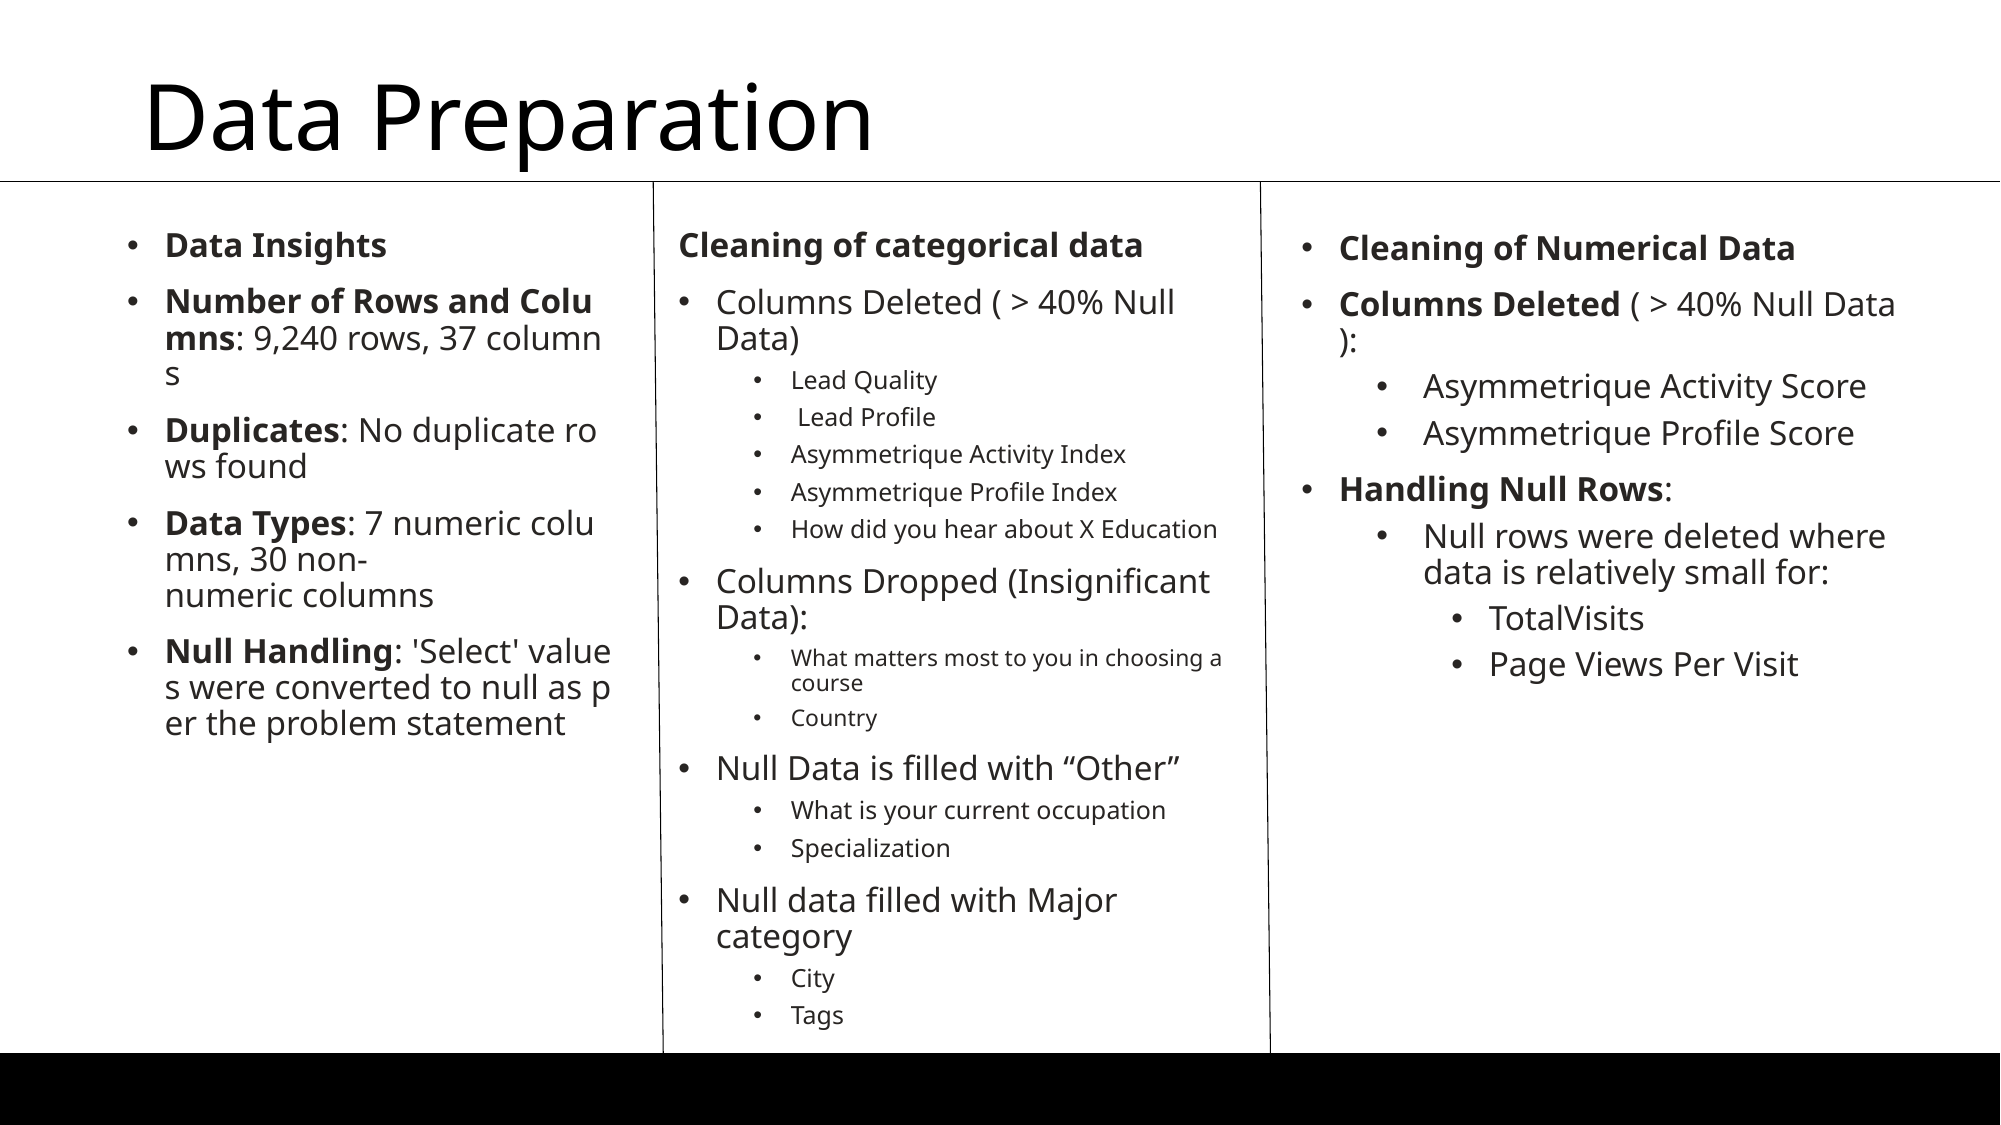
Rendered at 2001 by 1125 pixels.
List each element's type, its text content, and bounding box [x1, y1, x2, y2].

title Data Preparation [127, 60, 1778, 181]
text_box [0, 1053, 2000, 1125]
text_box Cleaning of Numerical Data Columns Deleted ( > 40% Null Data): Asymmetrique Activity Score Asymmetrique Profile Score Handling Null Rows: Null rows were deleted where data is relatively small for: TotalVisits Page Views Per Visit [1286, 223, 1919, 972]
text_box Data Insights Number of Rows and Columns: 9,240 rows, 37 columns Duplicates: No duplicate rows found Data Types: 7 numeric columns, 30 non-numeric columns Null Handling: 'Select' values were converted to null as per the problem statement [112, 221, 632, 970]
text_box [653, 181, 664, 1065]
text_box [1260, 181, 1271, 1065]
list Cleaning of categorical data Columns Deleted ( > 40% Null Data) Lead Quality Lead Profile Asymmetrique Activity Index Asymmetrique Profile Index How did you hear about X Education Columns Dropped (Insignificant Data): What matters most to you in choosing a course Country Null Data is filled with “Other” What is your current occupation Specialization Null data filled with Major category City Tags [664, 221, 1260, 1013]
